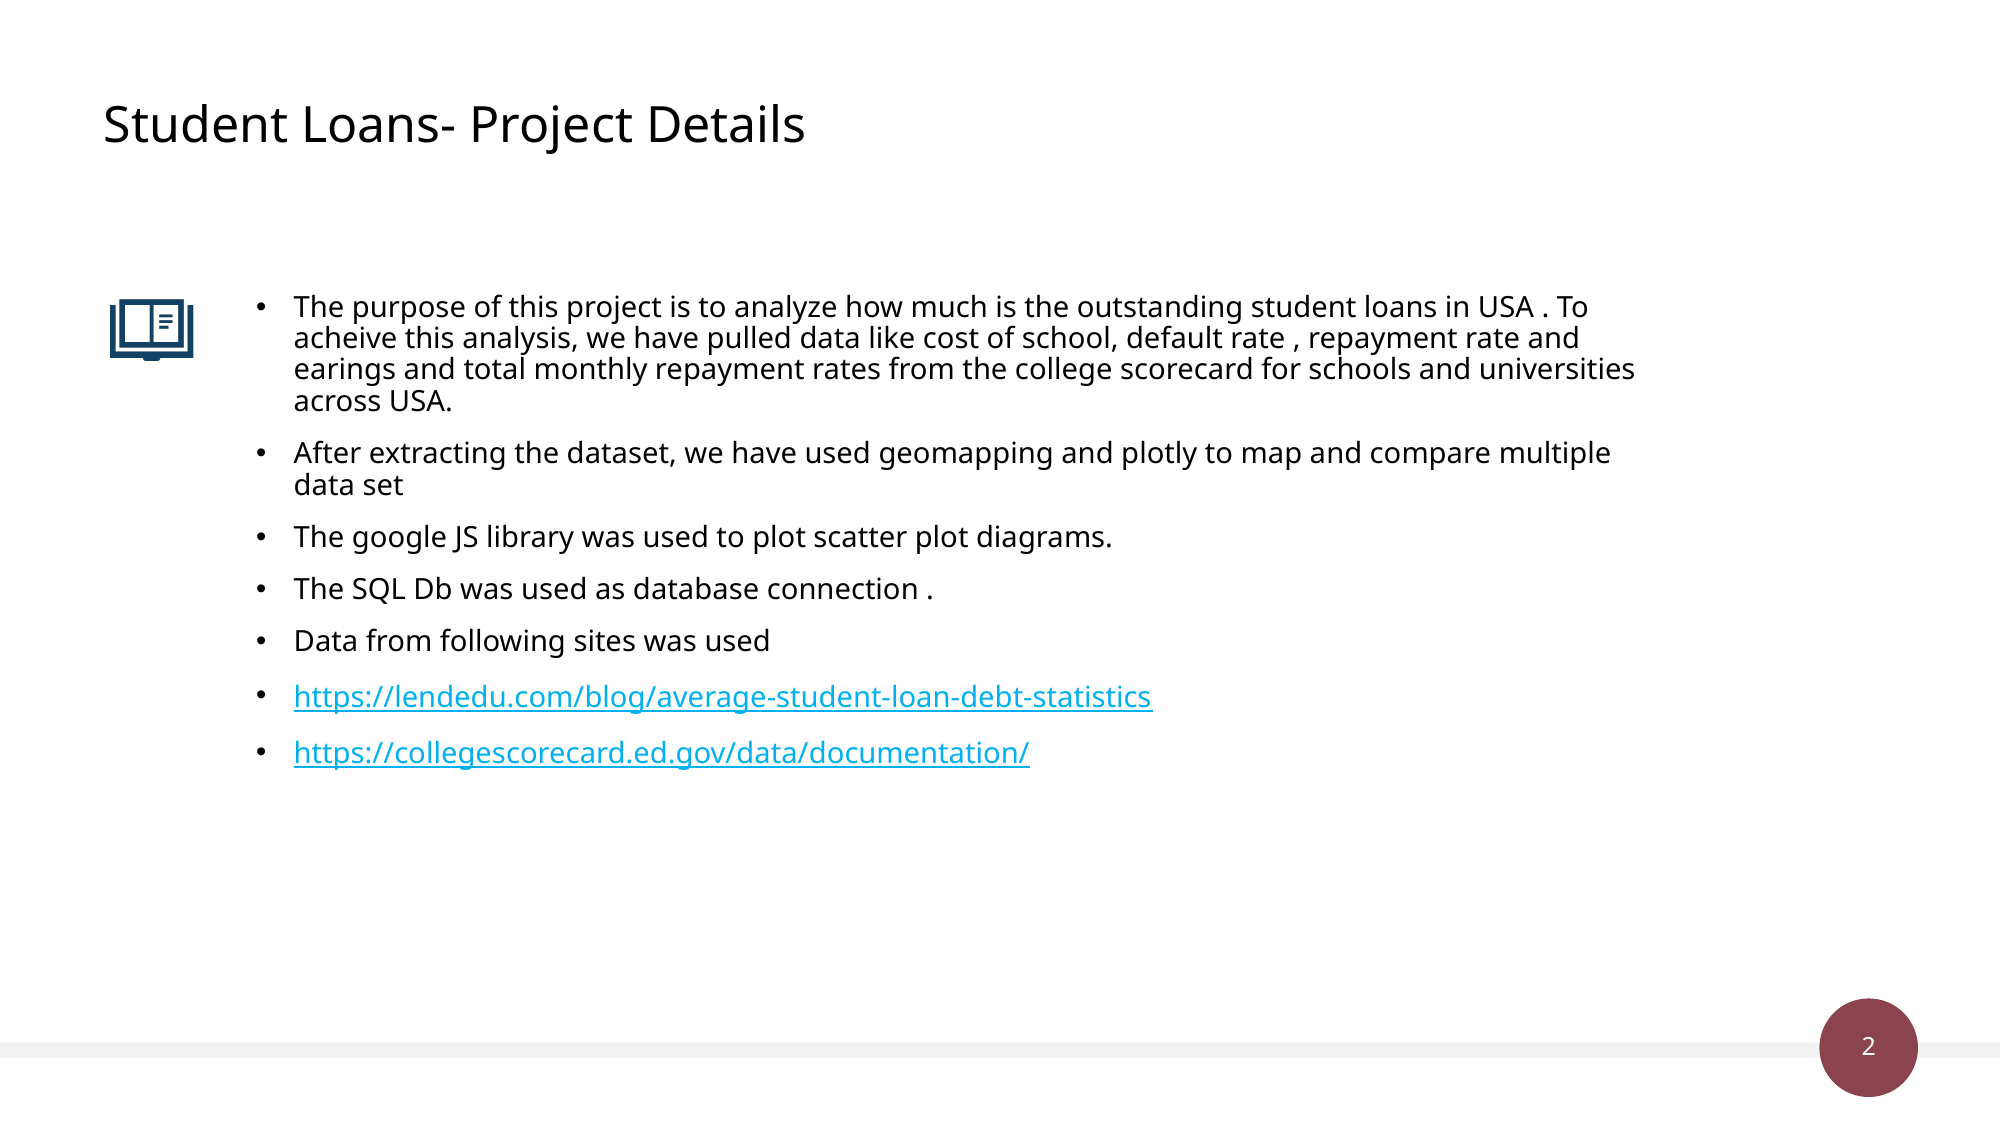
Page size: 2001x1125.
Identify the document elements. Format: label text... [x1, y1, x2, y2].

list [106, 284, 197, 375]
title Student Loans- Project Details [103, 91, 1879, 228]
list The purpose of this project is to analyze how much is the outstanding student loans in USA . To acheive this analysis, we have pulled data like cost of school, default rate , repayment rate and earings and total monthly repayment rates from the college scorecard for schools and universities across USA. After extracting the dataset, we have used geomapping and plotly to map and compare multiple data set The google JS library was used to plot scatter plot diagrams. The SQL Db was used as database connection . Data from following sites was used https://lendedu.com/blog/average-student-loan-debt-statistics https://collegescorecard.ed.gov/data/documentation/ [256, 284, 1657, 982]
